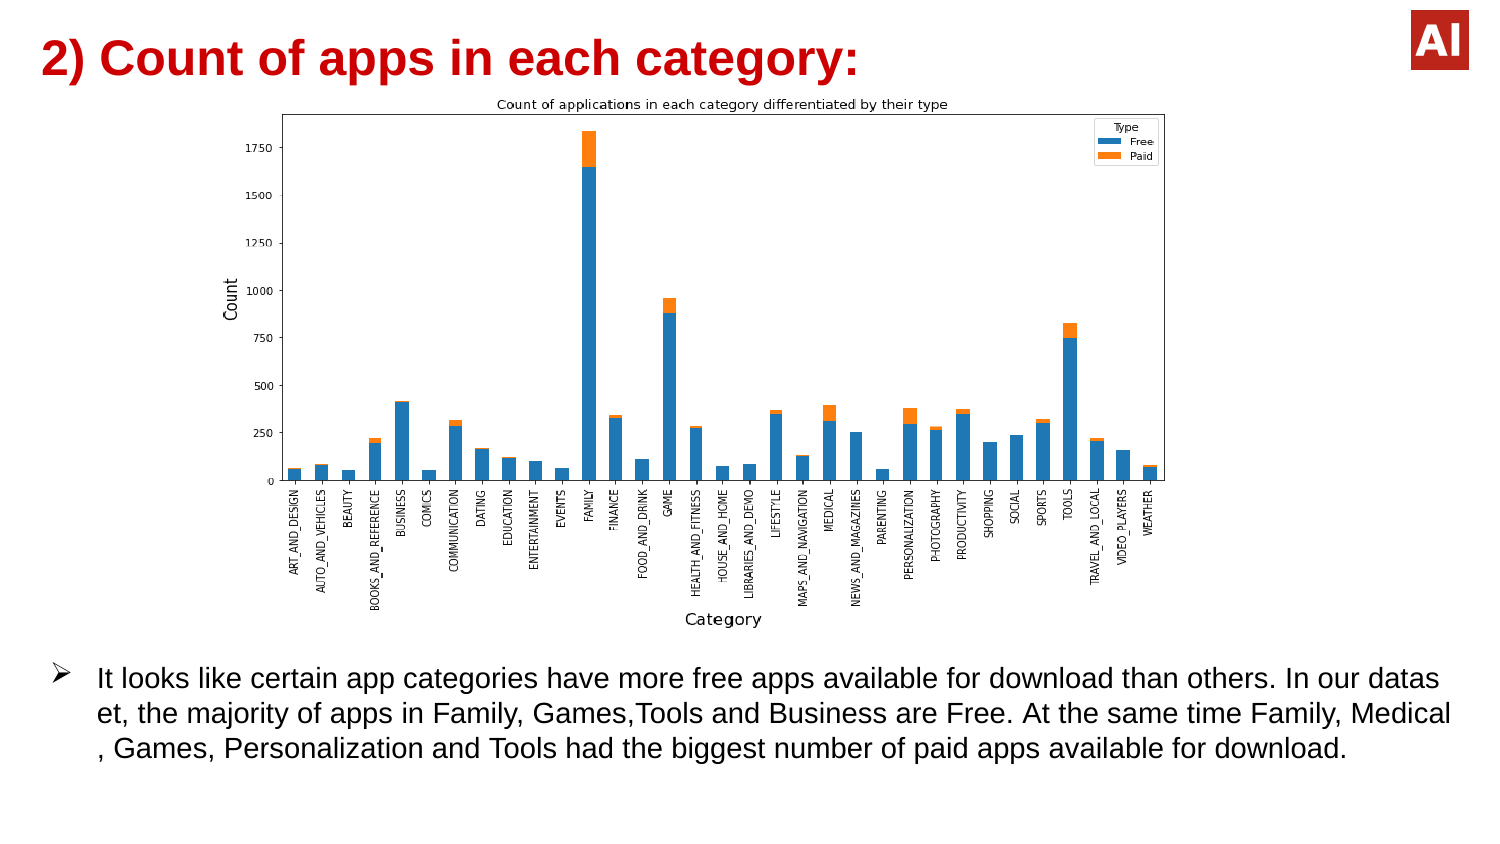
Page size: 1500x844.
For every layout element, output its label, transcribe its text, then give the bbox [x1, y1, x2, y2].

picture [1424, 10, 1469, 70]
text_box It looks like certain app categories have more free apps available for download than others. In our dataset, the majority of apps in Family, Games,Tools and Business are Free. At the same time Family, Medical, Games, Personalization and Tools had the biggest number of paid apps available for download. [35, 651, 1470, 807]
picture [215, 91, 1171, 634]
title 2) Count of apps in each category: [26, 10, 1424, 105]
